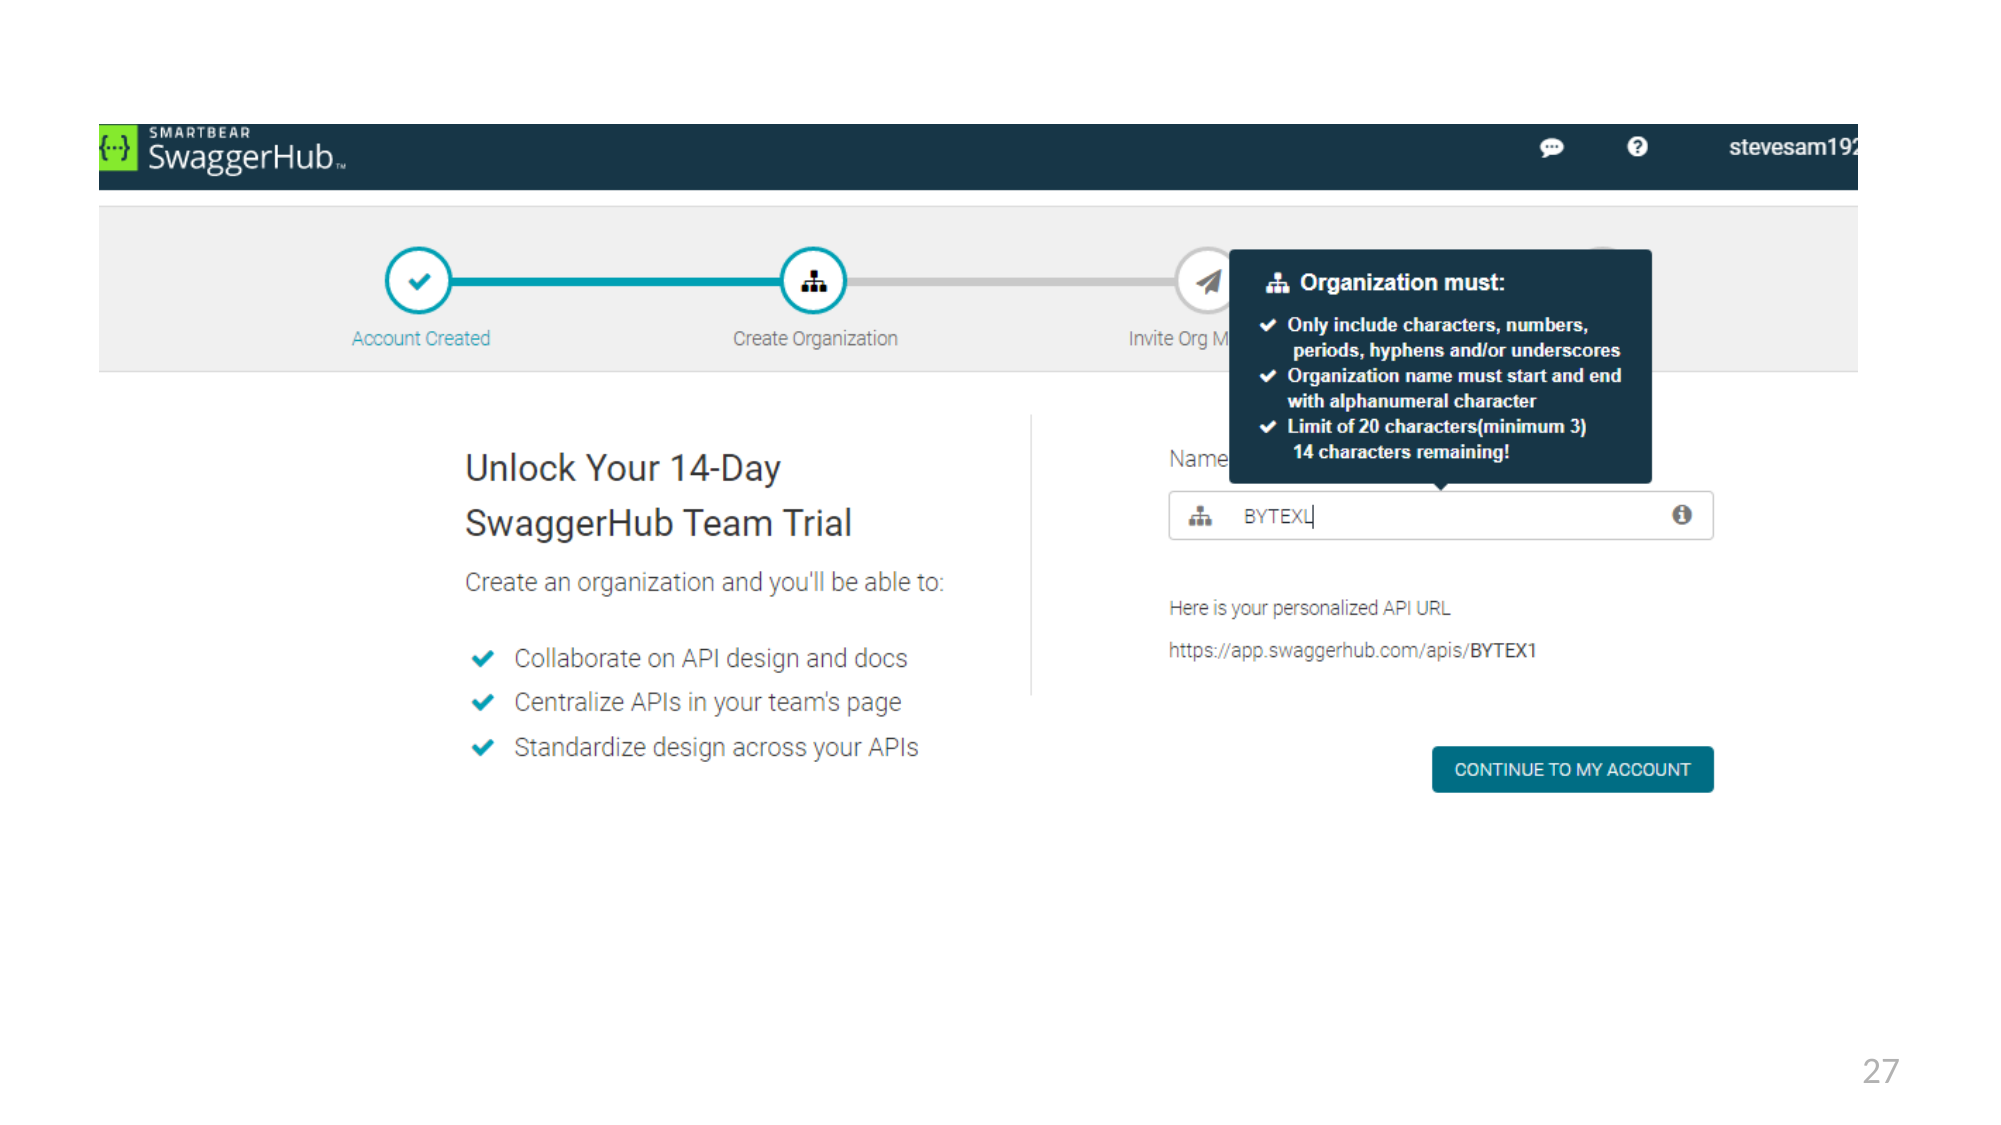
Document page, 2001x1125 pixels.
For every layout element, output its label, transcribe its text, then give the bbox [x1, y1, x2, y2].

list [99, 124, 1858, 944]
slide_number 27 [1440, 1046, 1900, 1103]
